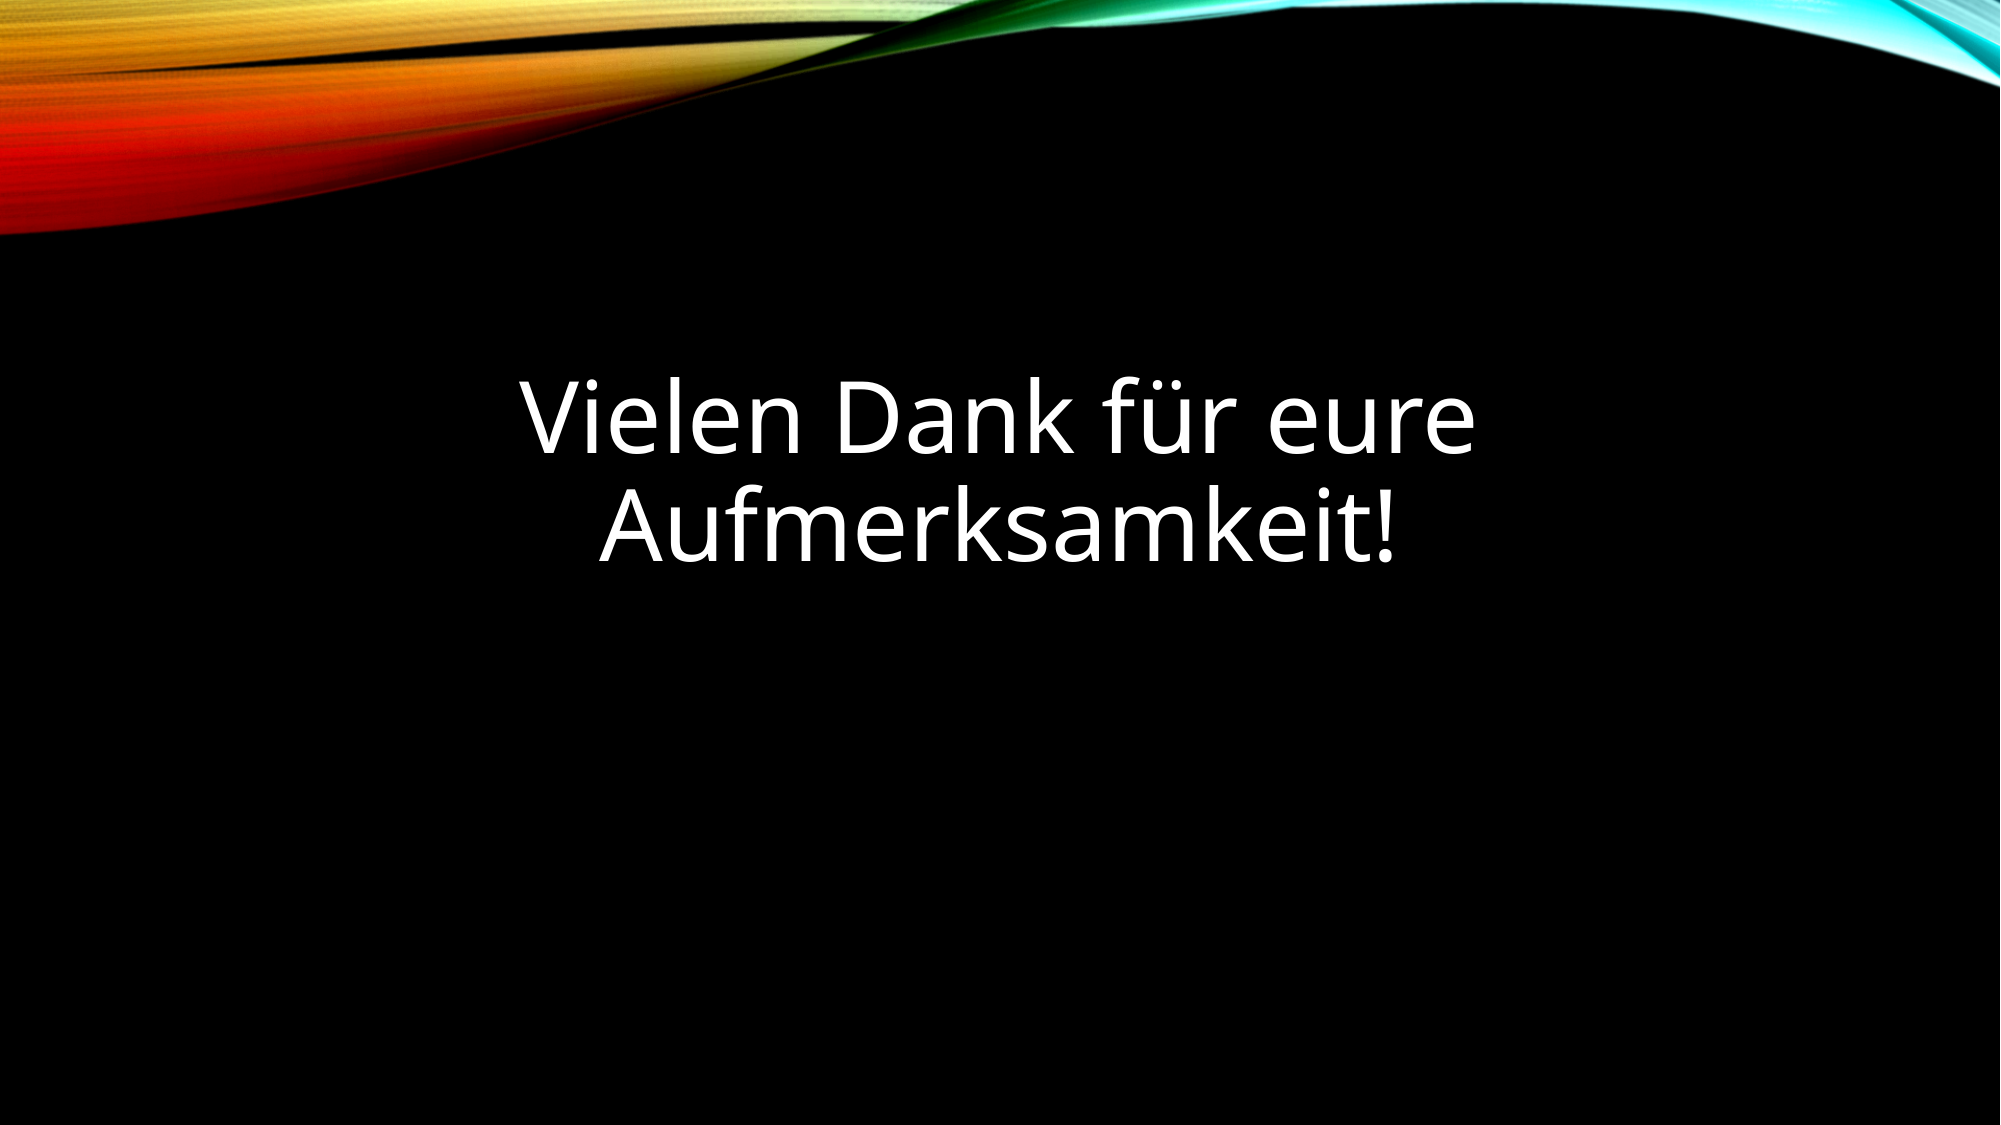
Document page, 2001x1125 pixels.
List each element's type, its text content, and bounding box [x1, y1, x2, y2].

list Vielen Dank für eure Aufmerksamkeit! [112, 360, 1888, 1021]
picture [0, 0, 2000, 237]
